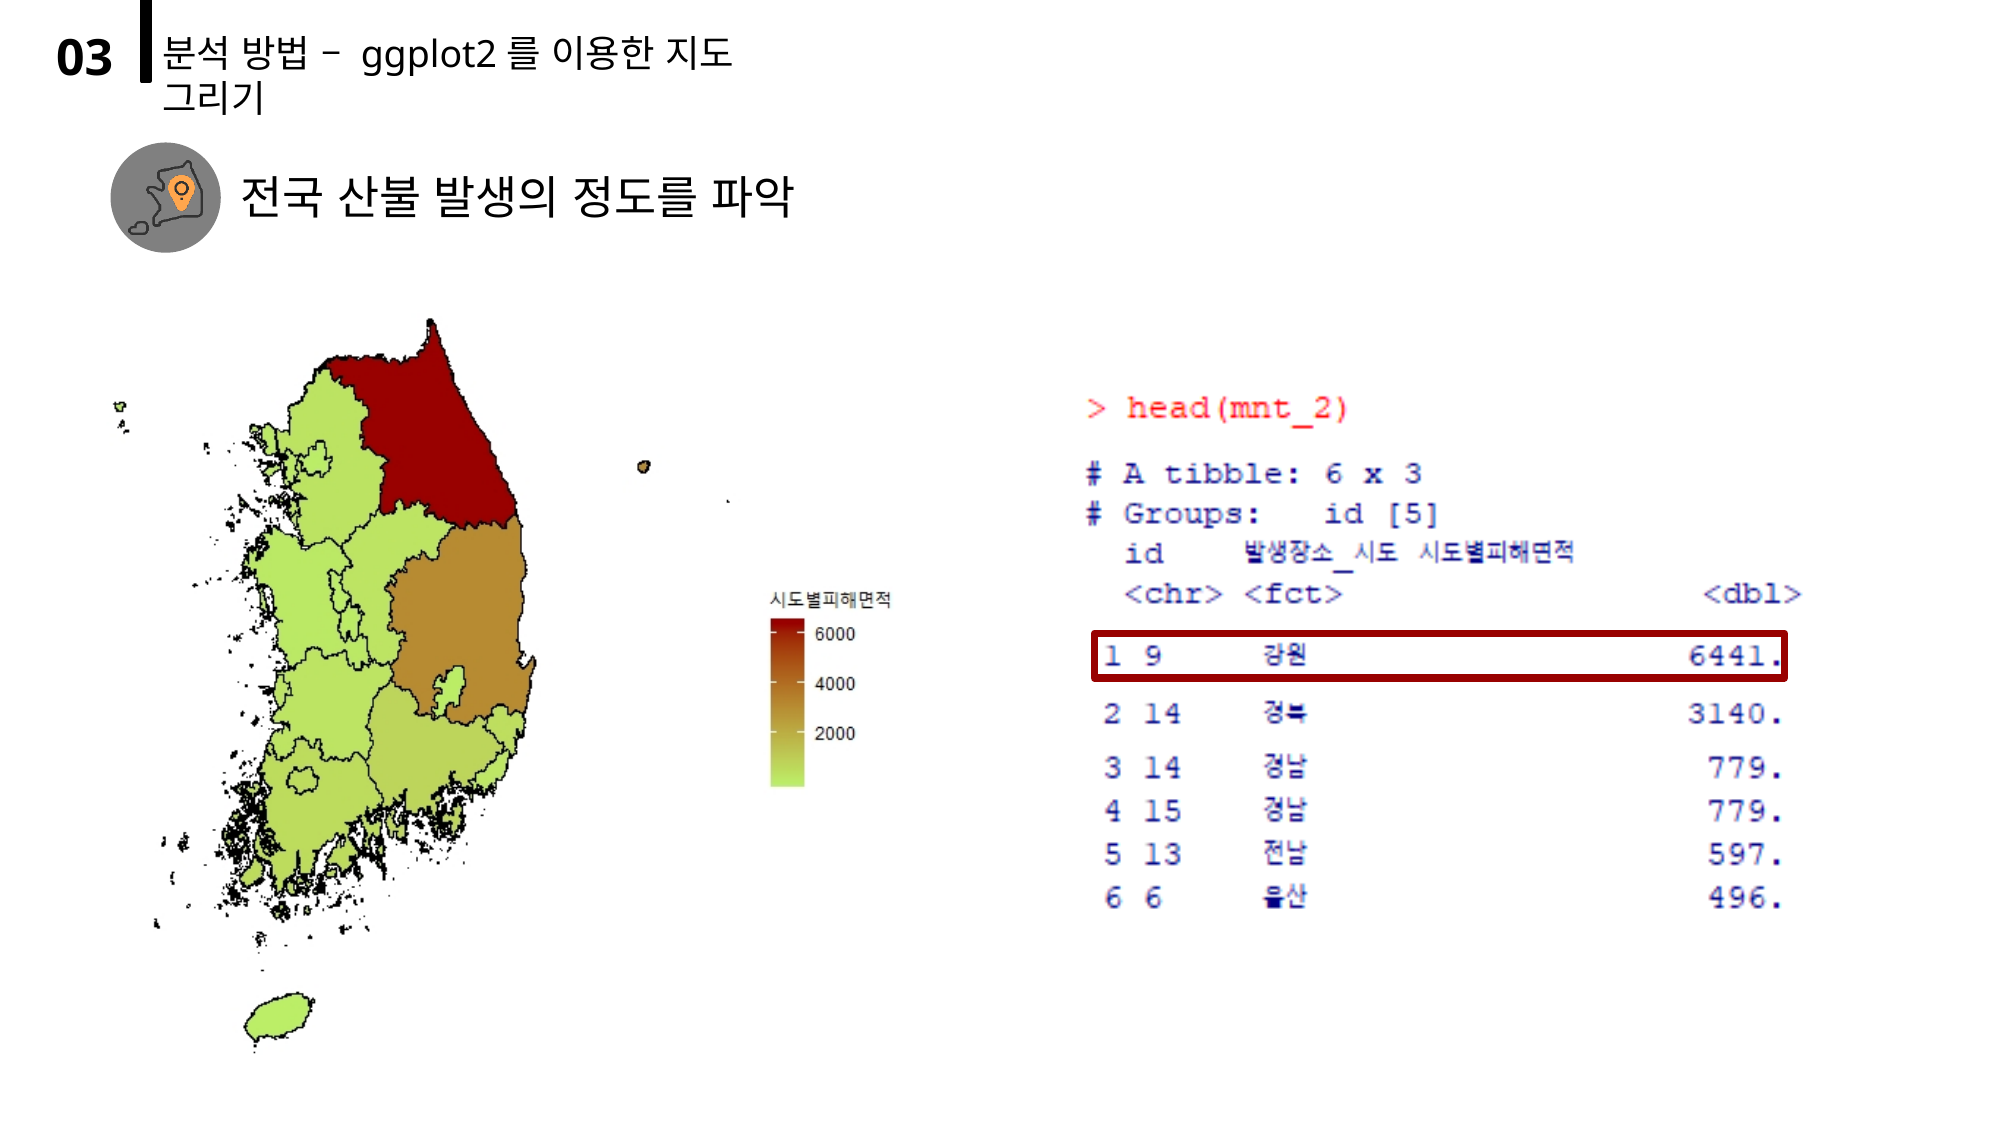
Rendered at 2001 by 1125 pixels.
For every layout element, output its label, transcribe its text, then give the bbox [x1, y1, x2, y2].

text_box 분석 방법 – ggplot2를 이용한 지도 그리기 [149, 23, 859, 127]
picture [1101, 690, 1832, 739]
picture [1101, 633, 1832, 679]
text_box 03 [19, 18, 150, 92]
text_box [112, 144, 219, 251]
picture [1101, 751, 1832, 918]
picture [1082, 454, 1813, 616]
picture [102, 309, 894, 1063]
picture [1082, 379, 1363, 437]
text_box [140, 0, 152, 23]
text_box 전국 산불 발생의 정도를 파악 [225, 161, 811, 231]
text_box [1092, 631, 1102, 680]
